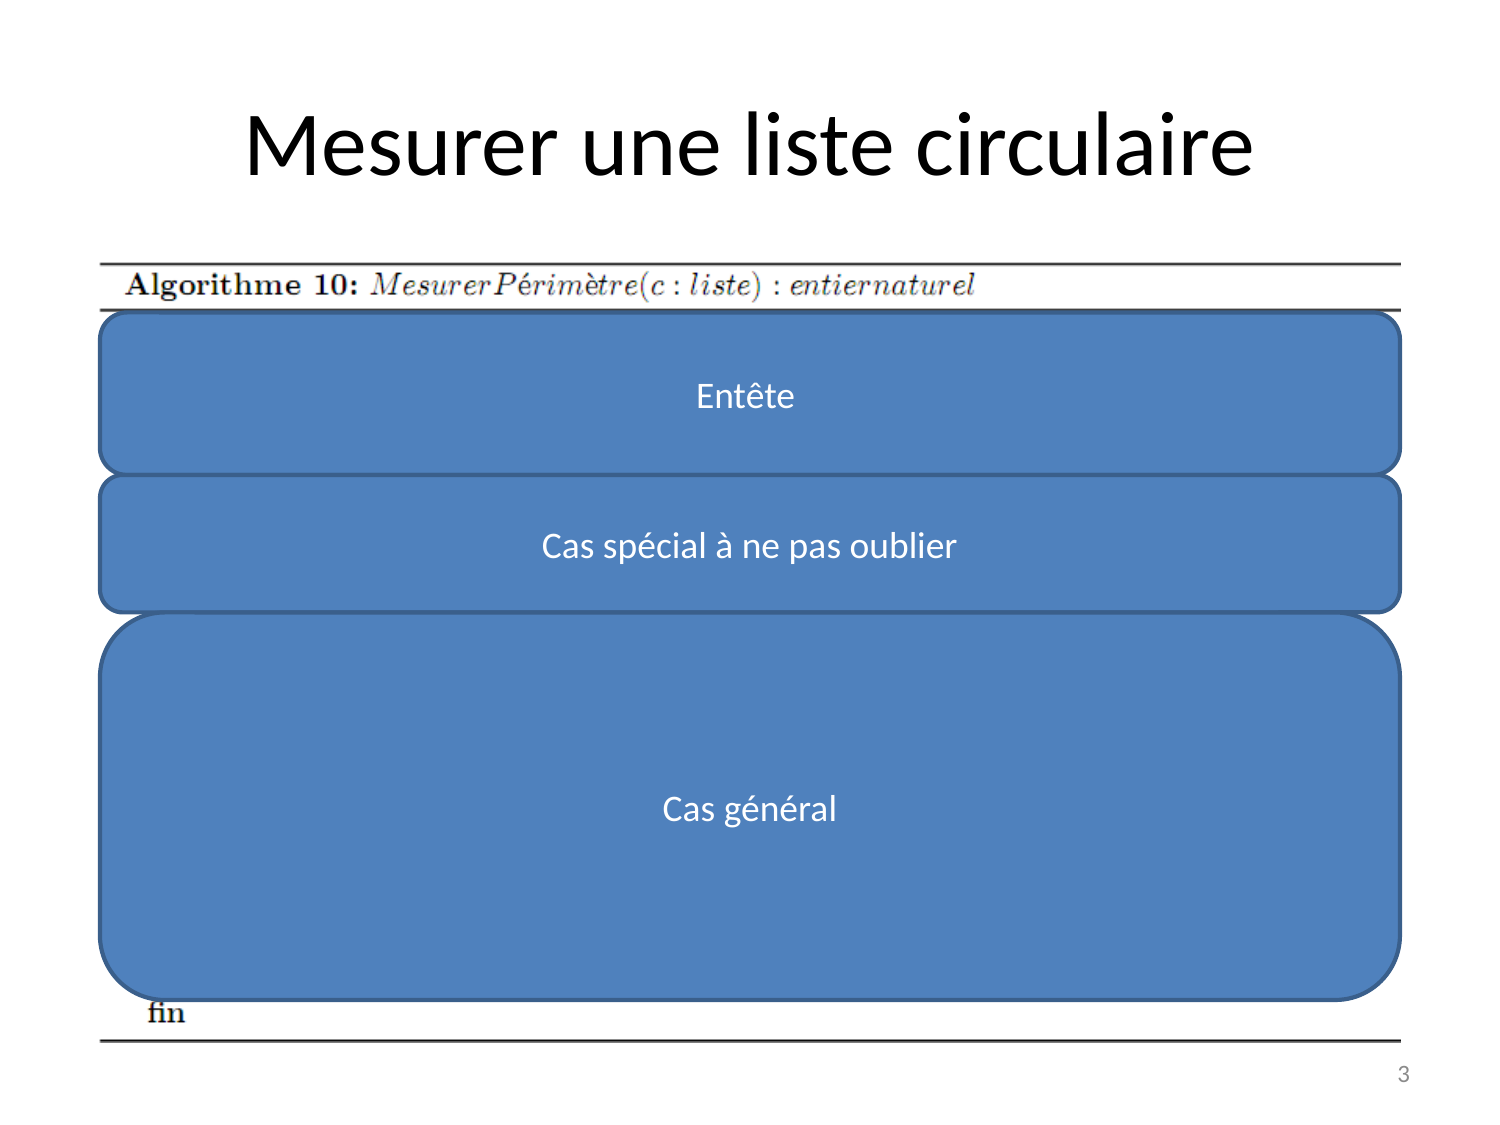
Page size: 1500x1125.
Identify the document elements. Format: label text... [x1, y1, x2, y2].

slide_number 3 [1074, 1042, 1425, 1103]
title Mesurer une liste circulaire [75, 45, 1425, 233]
picture [98, 262, 1401, 1043]
